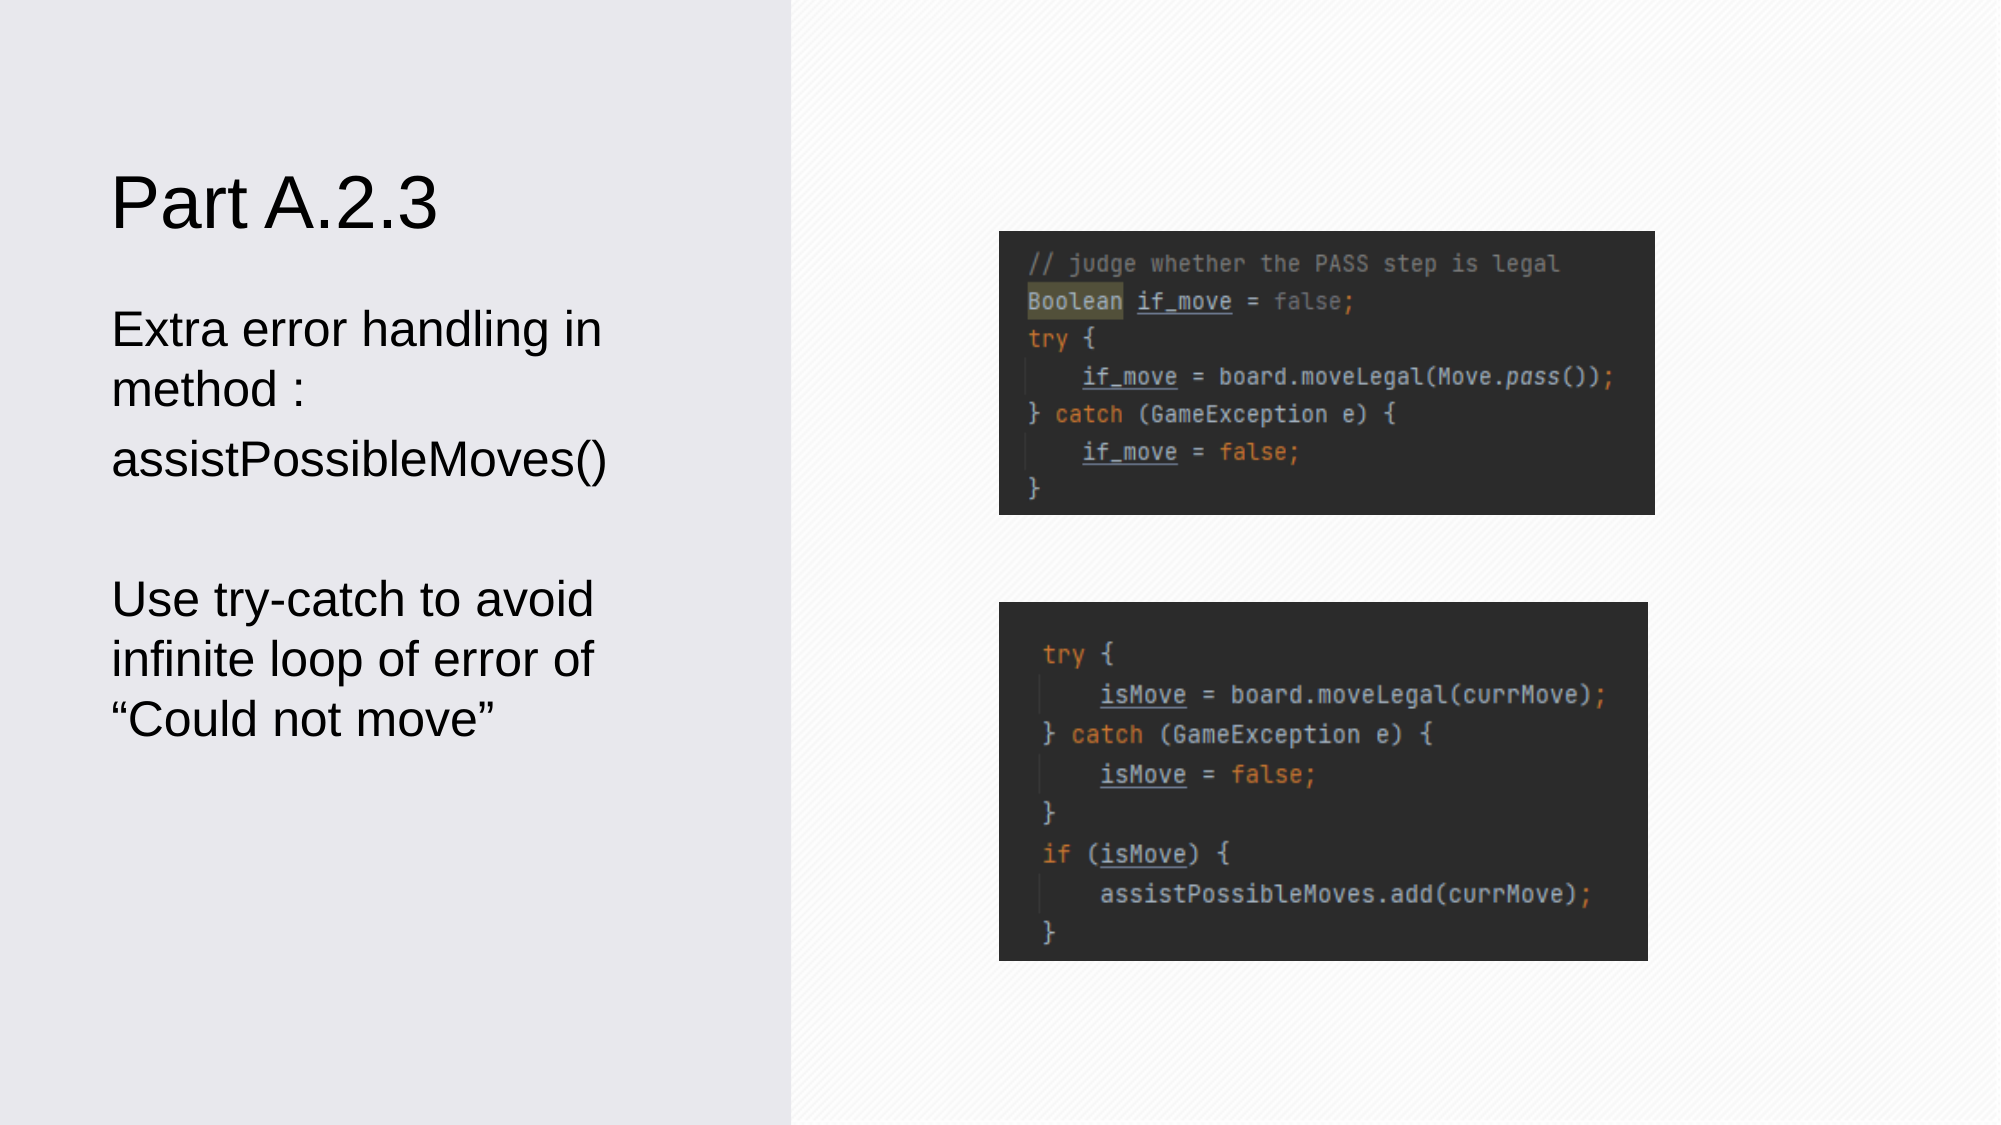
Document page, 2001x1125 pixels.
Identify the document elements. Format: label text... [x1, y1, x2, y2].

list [999, 602, 1649, 962]
title Part A.2.3 [95, 126, 746, 272]
picture [792, 0, 2001, 1125]
list Extra error handling in method : assistPossibleMoves() Use try-catch to avoid infinite loop of error of “Could not move” [96, 289, 746, 961]
